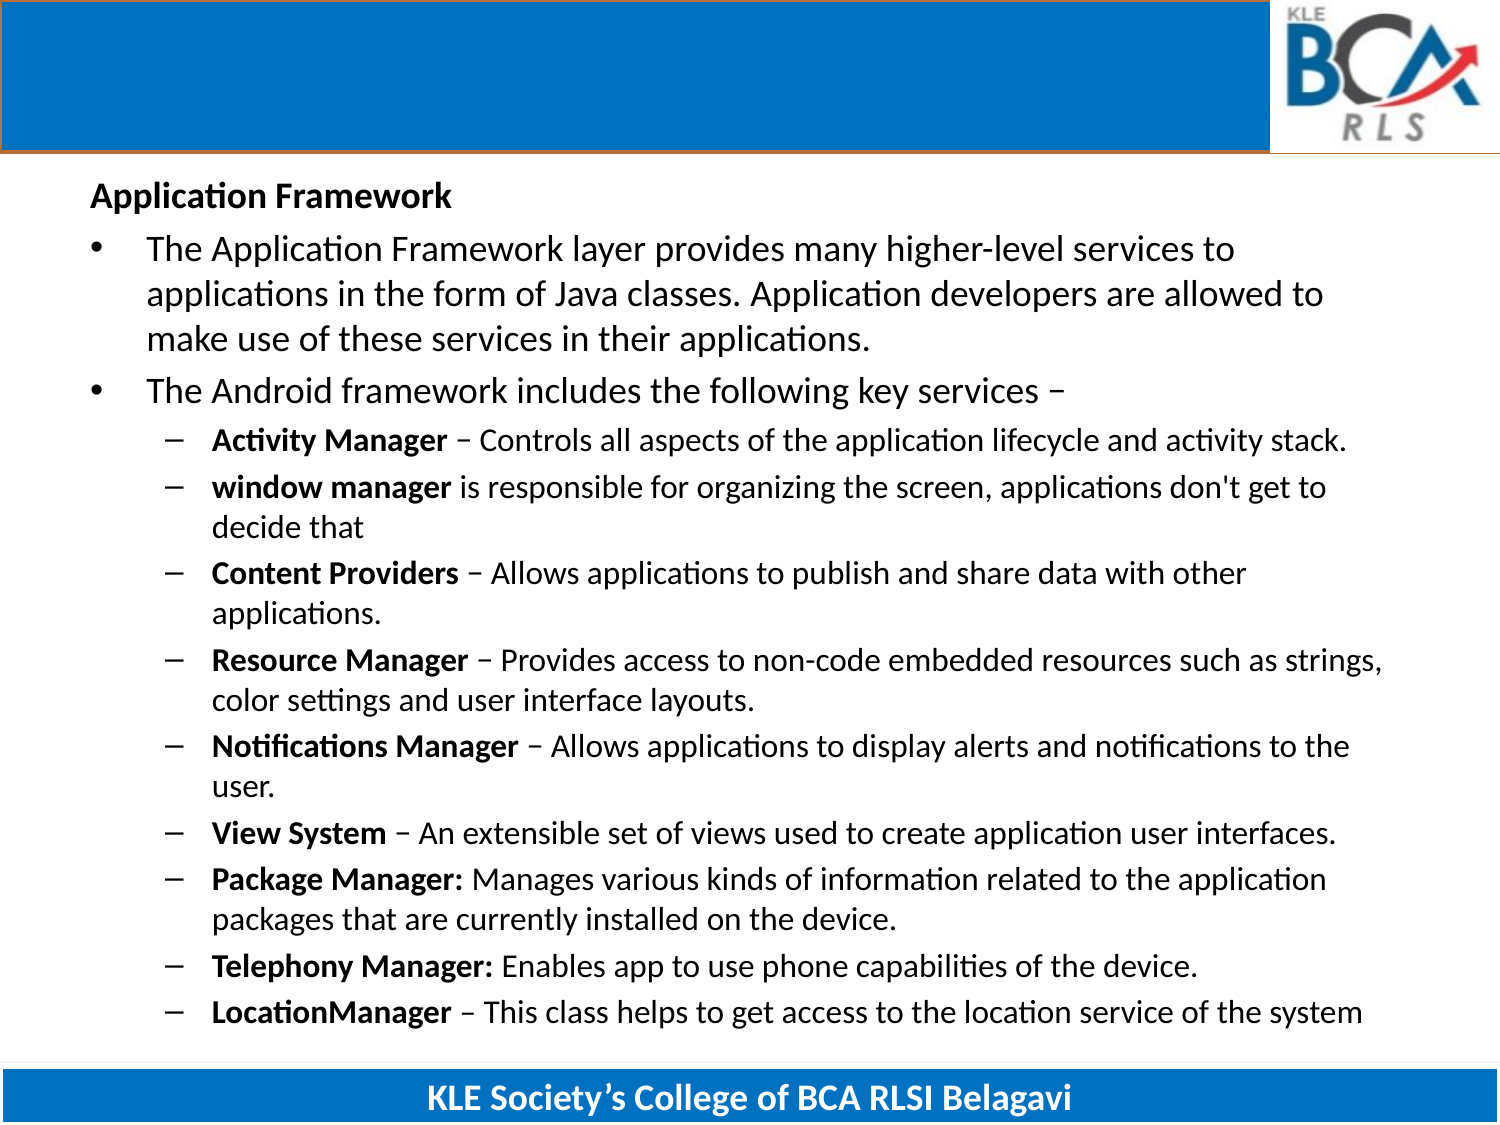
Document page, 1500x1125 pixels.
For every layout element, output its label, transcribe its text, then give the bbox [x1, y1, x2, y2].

text_box KLE Society’s College of BCA RLSI Belagavi [0, 1063, 1500, 1125]
list Application Framework The Application Framework layer provides many higher-level services to applications in the form of Java classes. Application developers are allowed to make use of these services in their applications. The Android framework includes the following key services − Activity Manager − Controls all aspects of the application lifecycle and activity stack. window manager is responsible for organizing the screen, applications don't get to decide that Content Providers − Allows applications to publish and share data with other applications. Resource Manager − Provides access to non-code embedded resources such as strings, color settings and user interface layouts. Notifications Manager − Allows applications to display alerts and notifications to the user. View System − An extensible set of views used to create application user interfaces. Package Manager: Manages various kinds of information related to the application packages that are currently installed on the device. Telephony Manager: Enables app to use phone capabilities of the device. LocationManager – This class helps to get access to the location service of the system [75, 164, 1425, 1005]
text_box [0, 0, 1268, 154]
picture [1270, 0, 1500, 153]
